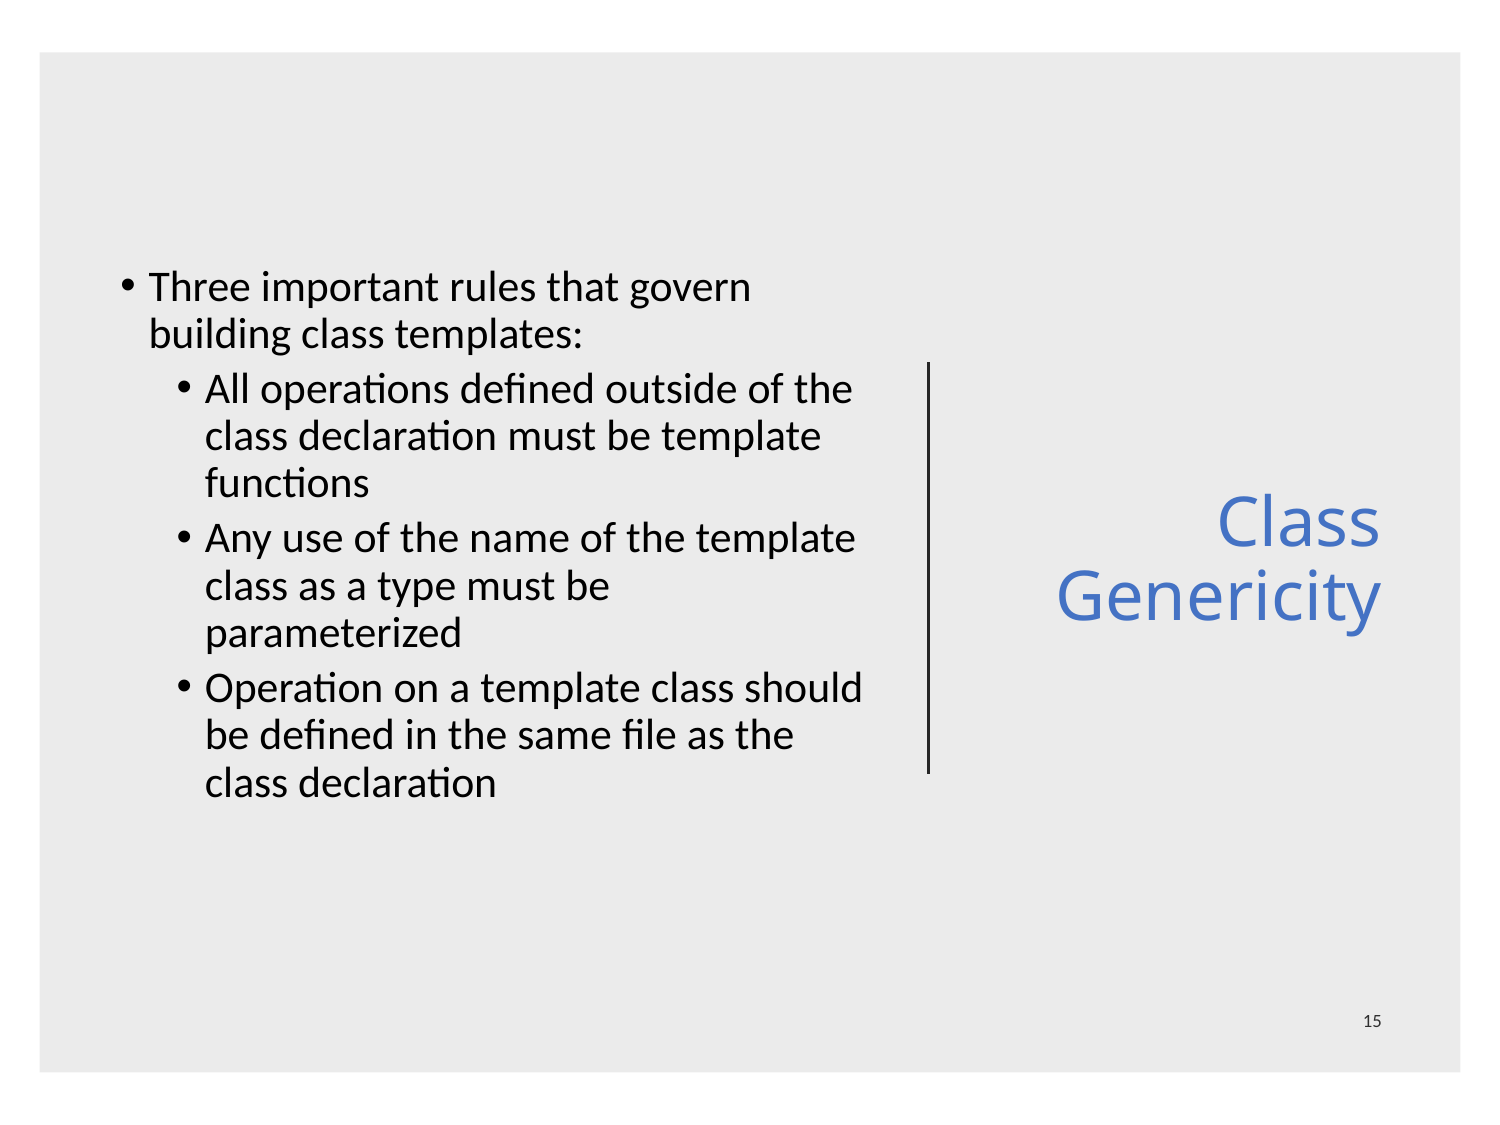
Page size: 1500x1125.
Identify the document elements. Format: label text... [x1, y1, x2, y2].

slide_number 3 [1300, 989, 1397, 1050]
list Three important rules that govern building class templates: All operations defined outside of the class declaration must be template functions Any use of the name of the template class as a type must be parameterized Operation on a template class should be defined in the same file as the class declaration [105, 158, 891, 967]
title Class Genericity [966, 157, 1397, 966]
text_box [38, 51, 1461, 1073]
